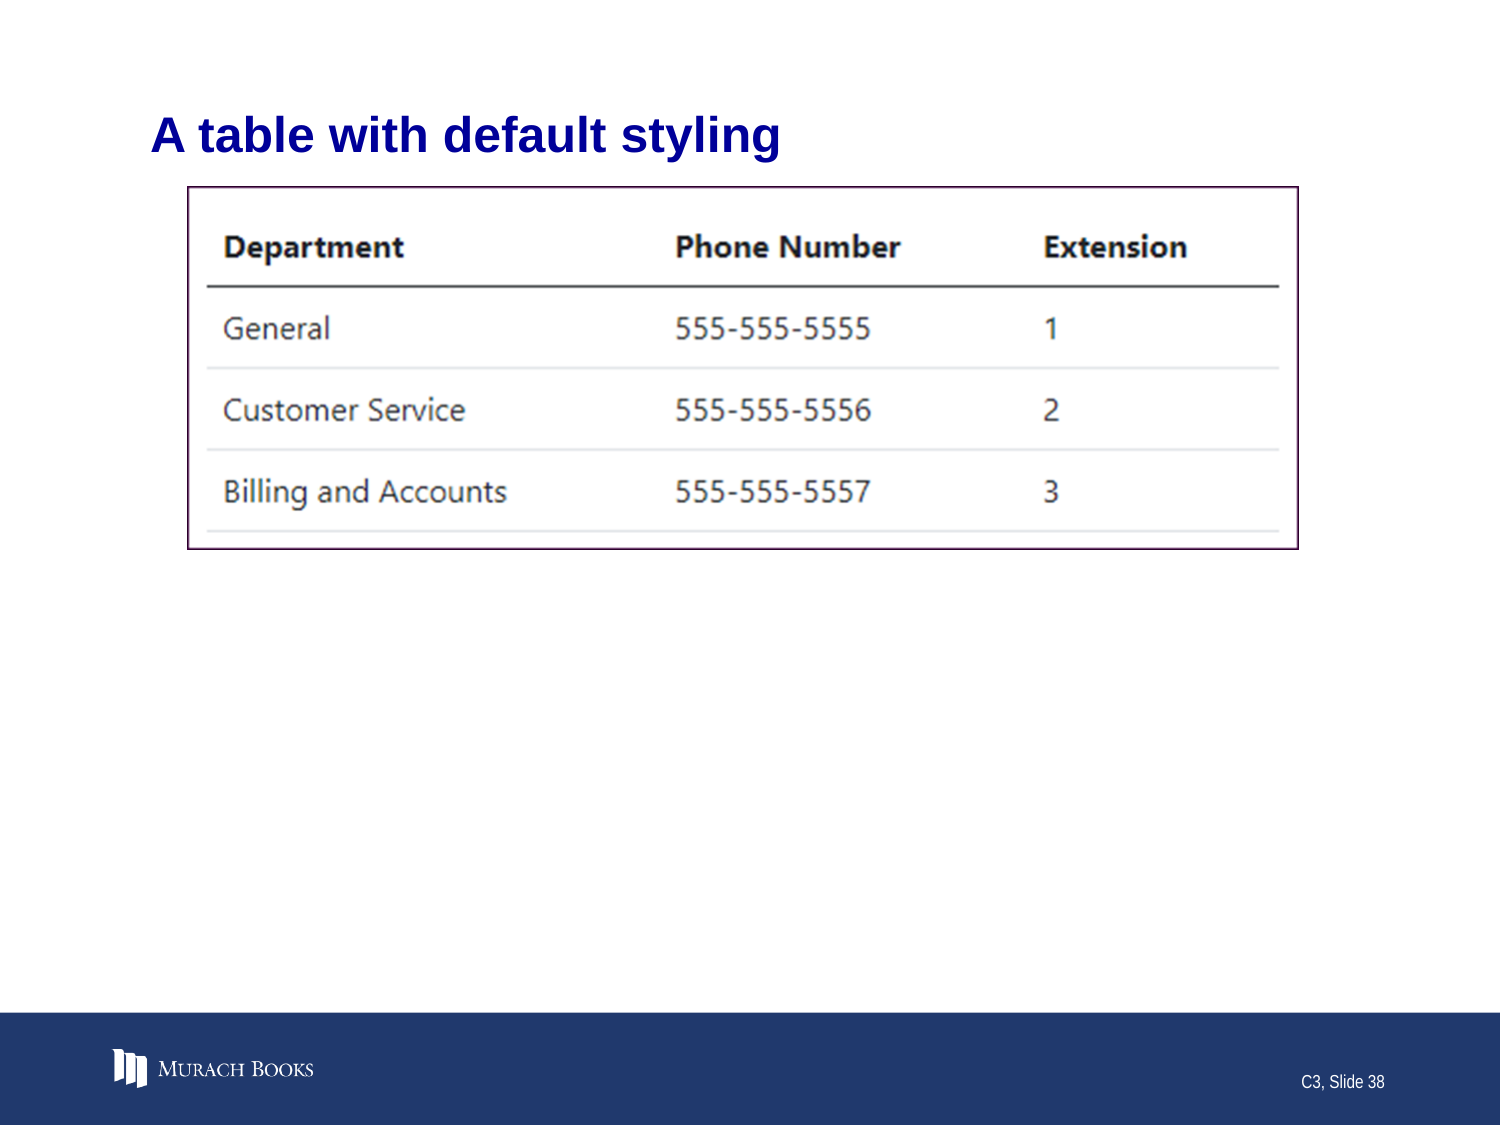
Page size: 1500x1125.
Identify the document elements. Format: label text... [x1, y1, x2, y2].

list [187, 186, 1299, 551]
slide_number C3, Slide 38 [1087, 1025, 1400, 1100]
footer [12, 1025, 463, 1100]
title A table with default styling [150, 102, 1350, 164]
